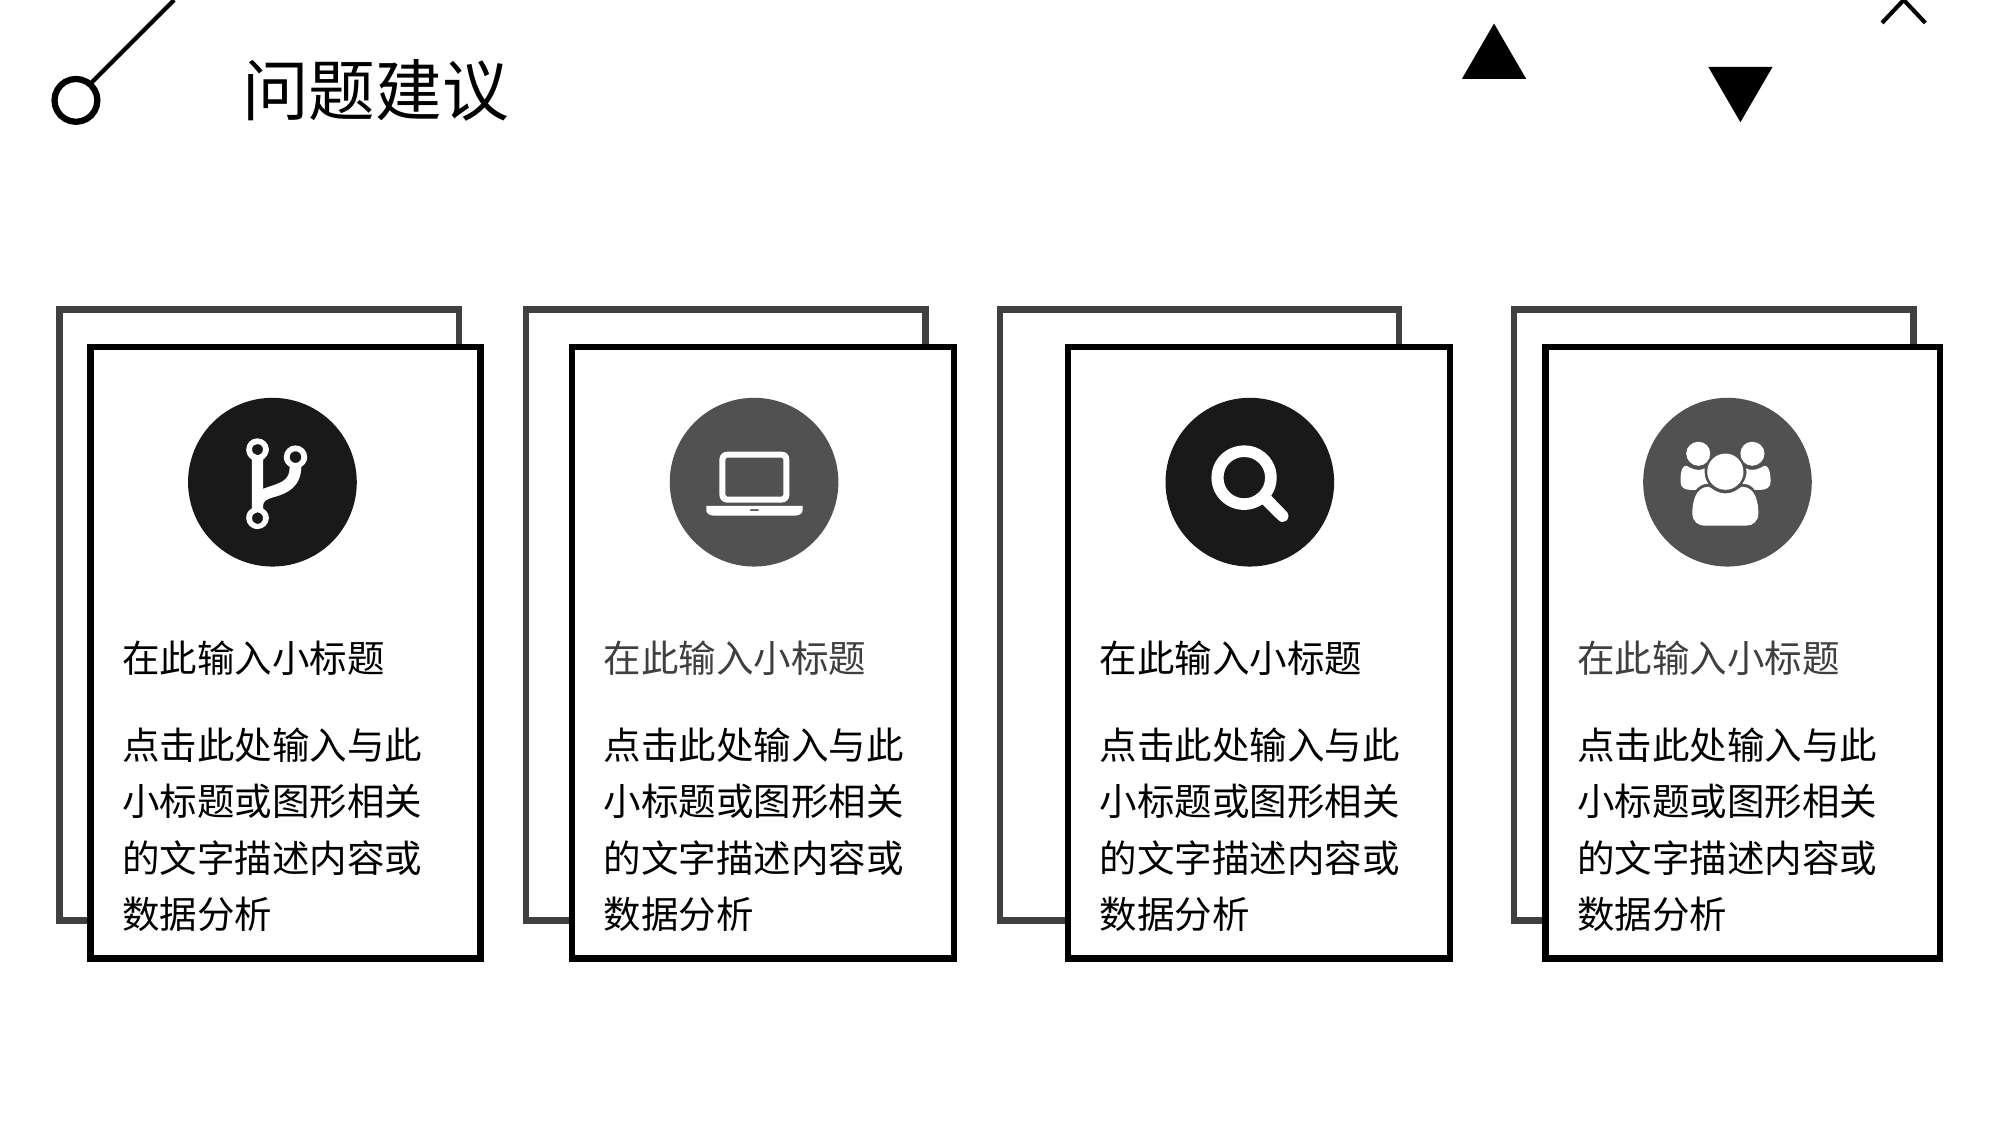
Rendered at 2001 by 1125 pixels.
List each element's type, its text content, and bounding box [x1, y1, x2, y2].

text_box [1067, 347, 1450, 959]
text_box [58, 308, 460, 922]
text_box 点击此处输入与此小标题或图形相关的文字描述内容或数据分析 [603, 710, 905, 909]
text_box [90, 347, 481, 959]
text_box [669, 397, 839, 567]
text_box [572, 347, 955, 959]
text_box 在此输入小标题 [1099, 633, 1373, 683]
text_box 在此输入小标题 [122, 633, 396, 683]
text_box [1742, 465, 1771, 490]
text_box [1686, 441, 1711, 466]
text_box 在此输入小标题 [603, 633, 878, 683]
text_box [188, 397, 357, 567]
text_box [525, 308, 927, 922]
text_box [1707, 453, 1744, 490]
text_box [1692, 486, 1759, 526]
text_box [1545, 347, 1941, 959]
text_box 点击此处输入与此小标题或图形相关的文字描述内容或数据分析 [122, 710, 423, 909]
text_box 在此输入小标题 [1577, 633, 1851, 683]
text_box [1513, 308, 1914, 922]
text_box [246, 438, 308, 530]
title 问题建议 [227, 40, 1395, 137]
text_box [1211, 445, 1289, 523]
text_box [1740, 441, 1765, 466]
text_box [999, 308, 1400, 922]
text_box [719, 451, 790, 503]
text_box 点击此处输入与此小标题或图形相关的文字描述内容或数据分析 [1099, 710, 1401, 909]
text_box [706, 505, 803, 516]
text_box [1643, 397, 1812, 567]
text_box [1680, 465, 1709, 490]
text_box 点击此处输入与此小标题或图形相关的文字描述内容或数据分析 [1577, 710, 1878, 909]
text_box [1165, 397, 1335, 567]
